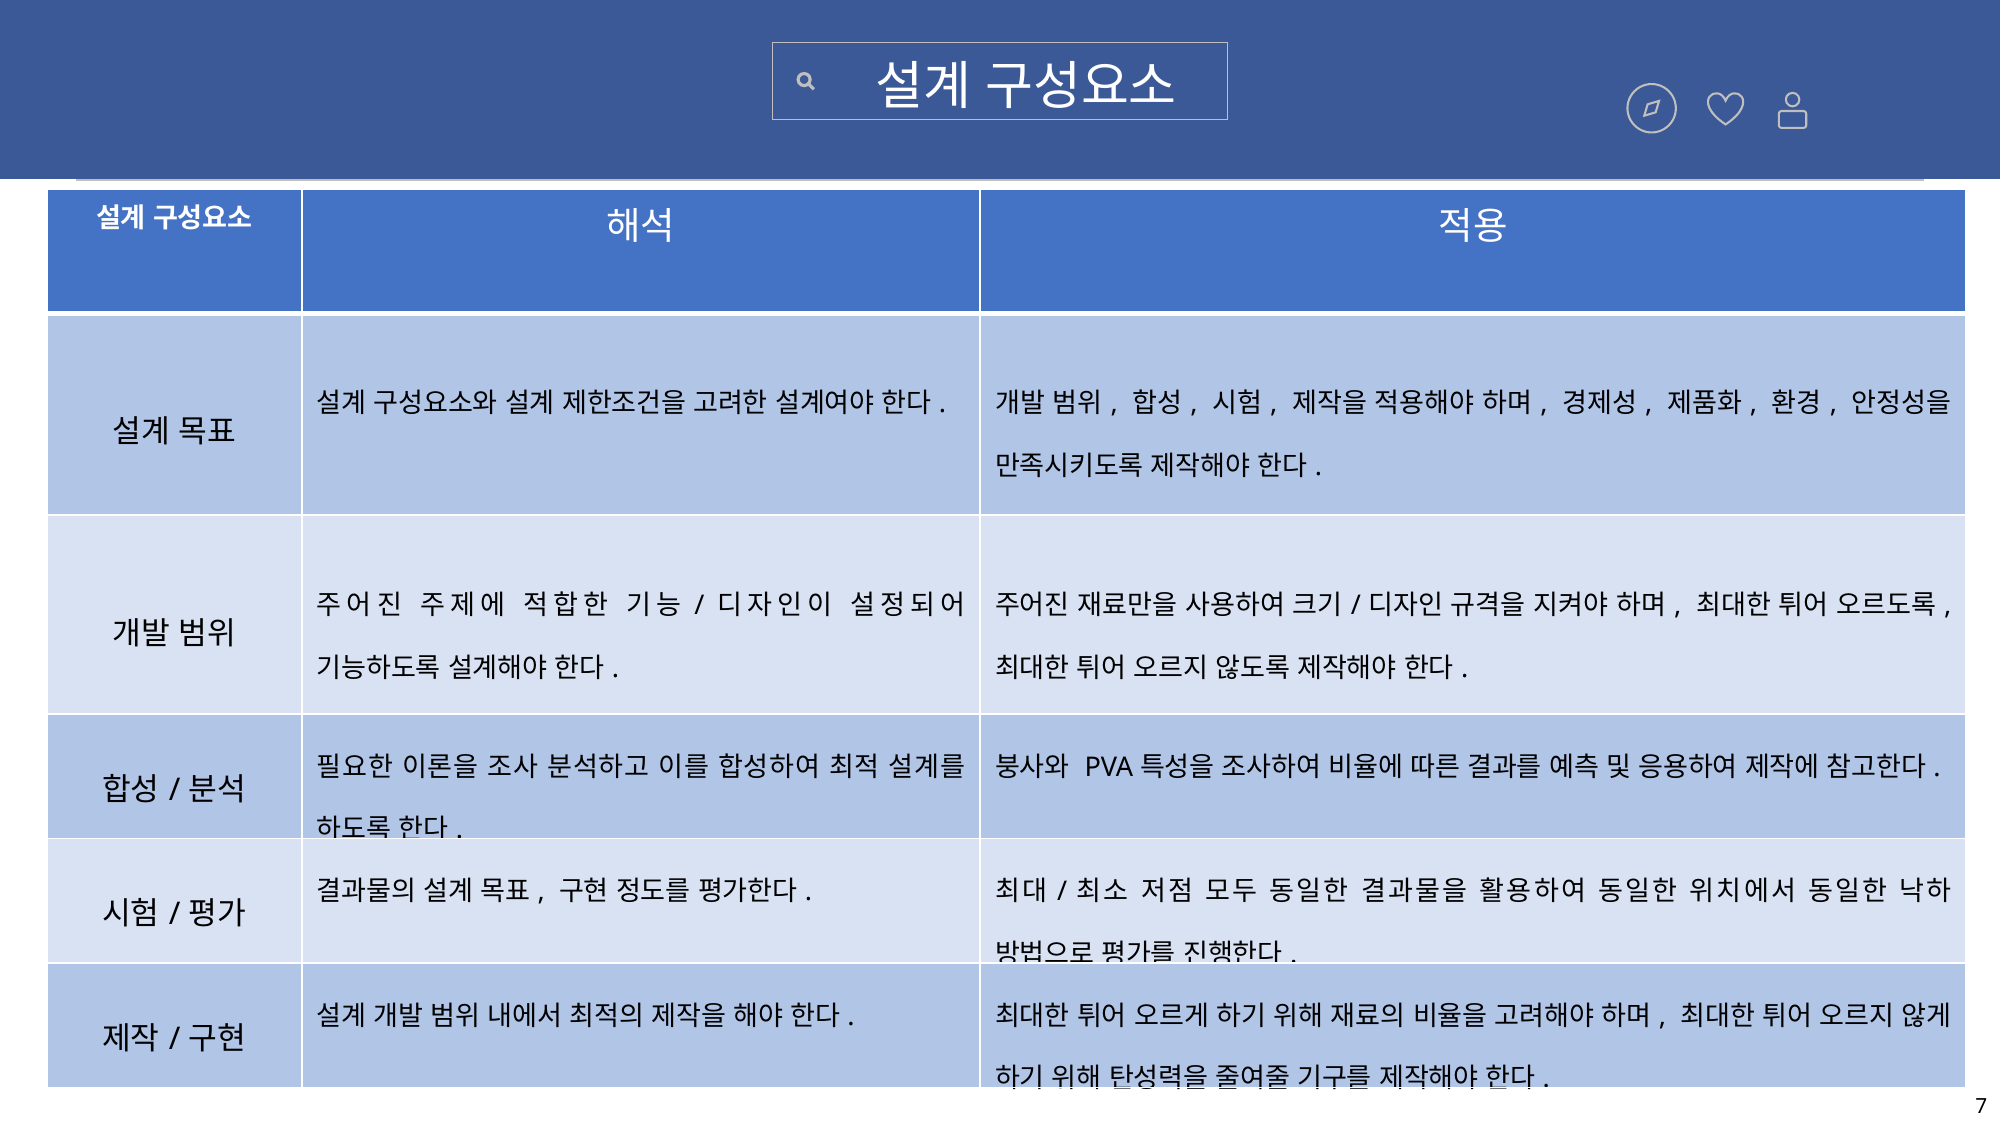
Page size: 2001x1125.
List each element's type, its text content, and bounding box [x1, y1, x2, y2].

table_cell 필요한 이론을 조사 분석하고 이를 합성하여 최적 설계를 하도록 한다. [303, 715, 979, 838]
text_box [1778, 92, 1807, 128]
text_box [1642, 99, 1661, 118]
table_cell 합성/분석 [48, 715, 301, 838]
table_cell 개발 범위 [48, 516, 301, 713]
table_cell 최대한 튀어 오르게 하기 위해 재료의 비율을 고려해야 하며, 최대한 튀어 오르지 않게 하기 위해 탄성력을 줄여줄 기구를 제작해야 한다. [981, 964, 1965, 1087]
table_cell 주어진 재료만을 사용하여 크기/디자인 규격을 지켜야 하며, 최대한 튀어 오르도록, 최대한 튀어 오르지 않도록 제작해야 한다. [981, 516, 1965, 713]
table_cell 주어진 주제에 적합한 기능/디자인이 설정되어 기능하도록 설계해야 한다. [303, 516, 979, 713]
table_header 설계 구성요소 [48, 190, 301, 311]
table_cell 붕사와 PVA특성을 조사하여 비율에 따른 결과를 예측 및 응용하여 제작에 참고한다. [981, 715, 1965, 838]
text_box 7 [1960, 1085, 2000, 1125]
text_box [1706, 92, 1745, 126]
text_box [0, 0, 2000, 179]
table_cell 설계 개발 범위 내에서 최적의 제작을 해야 한다. [303, 964, 979, 1087]
text_box [771, 42, 1228, 120]
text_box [808, 83, 814, 90]
table_cell 최대/최소 저점 모두 동일한 결과물을 활용하여 동일한 위치에서 동일한 낙하 방법으로 평가를 진행한다. [981, 839, 1965, 962]
table_header 적용 [981, 190, 1965, 311]
table_header 해석 [303, 190, 979, 311]
table_cell 개발 범위, 합성, 시험, 제작을 적용해야 하며, 경제성, 제품화, 환경, 안정성을 만족시키도록 제작해야 한다. [981, 316, 1965, 514]
table_cell 설계 목표 [48, 316, 301, 514]
table_cell 설계 구성요소와 설계 제한조건을 고려한 설계여야 한다. [303, 316, 979, 514]
table_cell 결과물의 설계 목표, 구현 정도를 평가한다. [303, 839, 979, 962]
text_box [796, 72, 812, 87]
text_box [1626, 82, 1677, 134]
table_cell 시험/평가 [48, 839, 301, 962]
table_cell 제작/구현 [48, 964, 301, 1087]
text_box 설계 구성요소 [860, 45, 1192, 123]
